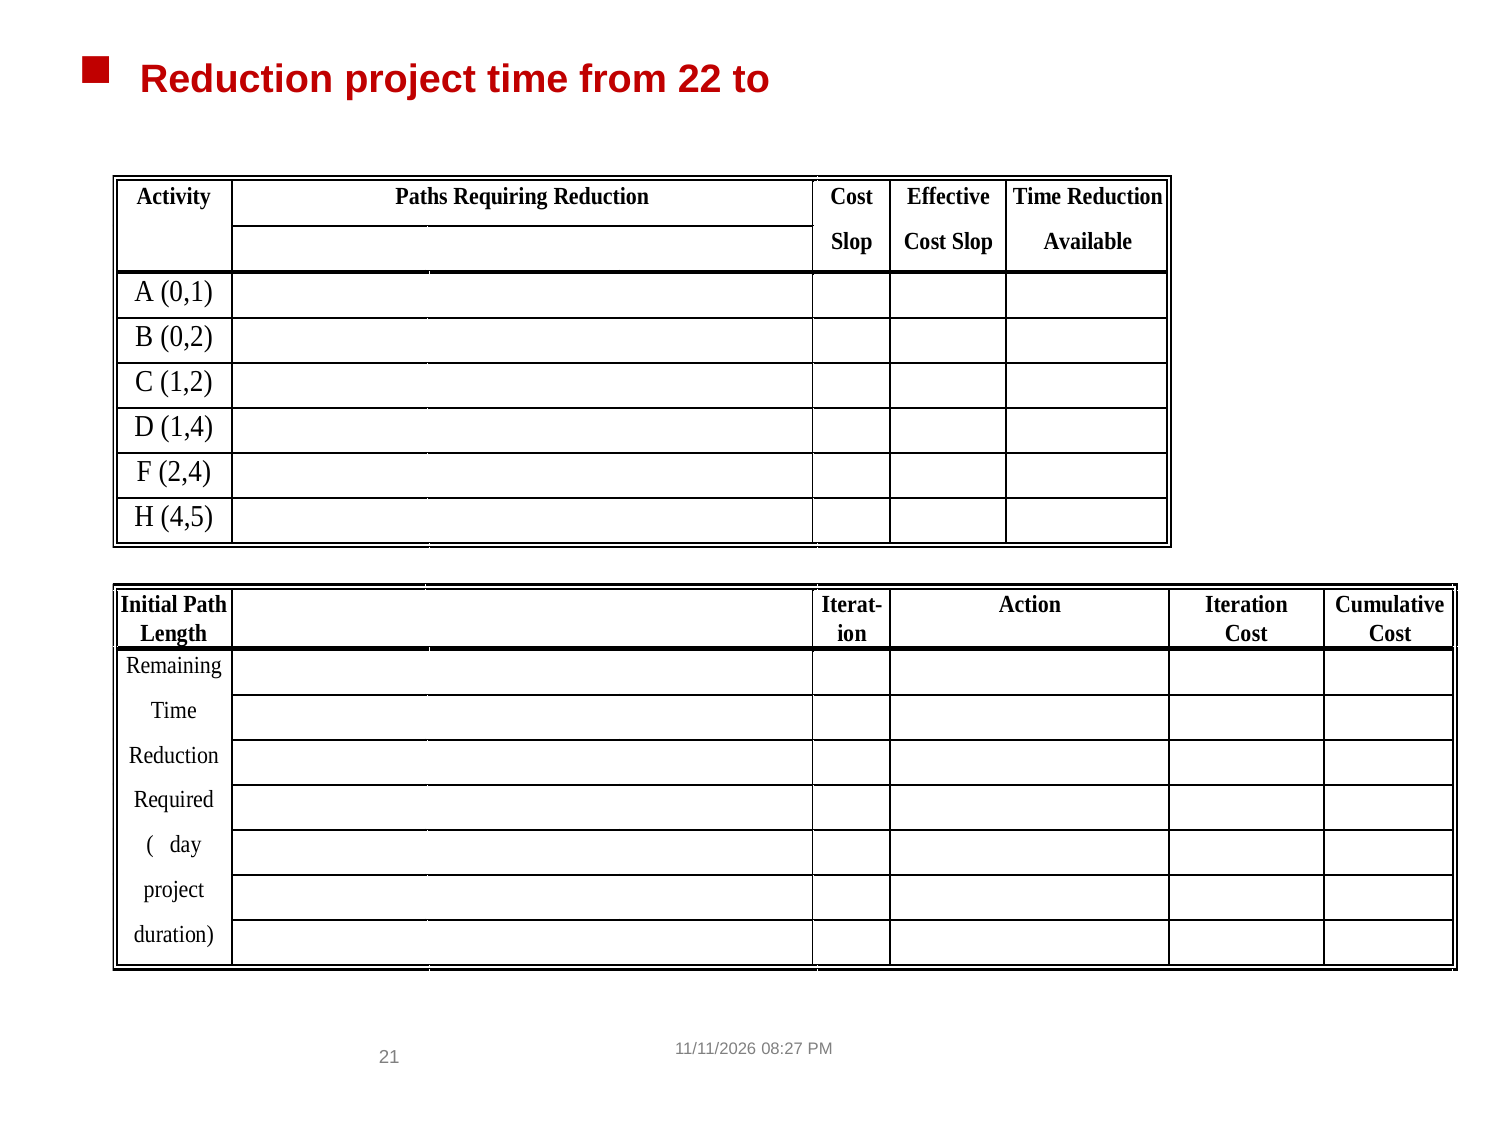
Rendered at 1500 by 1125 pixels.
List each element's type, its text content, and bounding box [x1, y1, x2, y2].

title Reduction project time from 22 to [77, 52, 1138, 138]
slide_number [674, 1037, 914, 1067]
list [112, 174, 1459, 1013]
slide_number 21 [359, 1044, 419, 1097]
